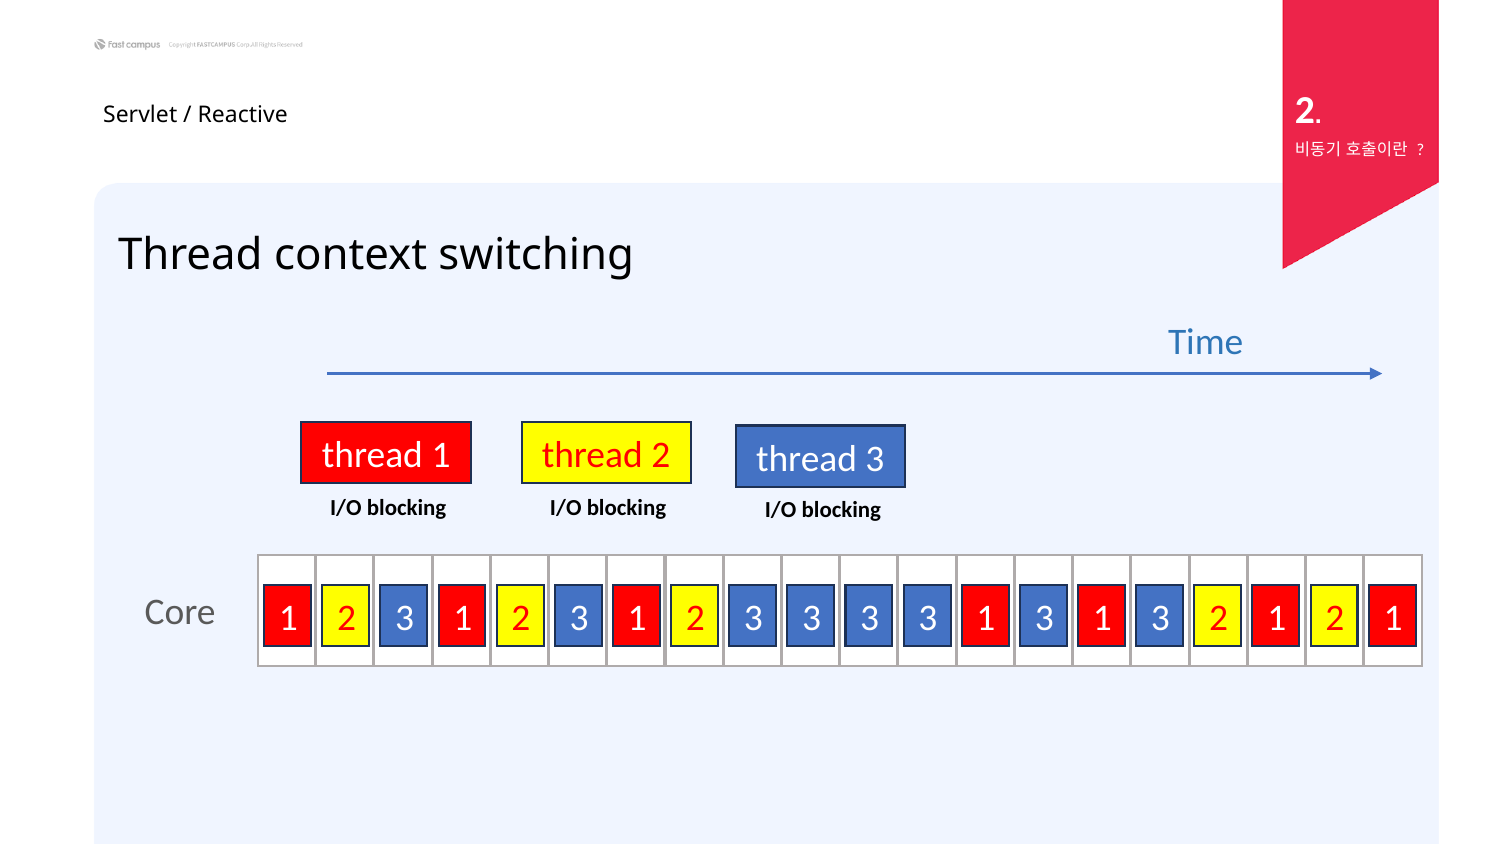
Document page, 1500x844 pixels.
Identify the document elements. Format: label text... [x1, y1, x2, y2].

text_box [257, 555, 1422, 666]
text_box I/O blocking [315, 485, 462, 528]
text_box thread 2 [521, 421, 692, 484]
text_box 비동기 호출이란 ? [1281, 135, 1438, 184]
text_box I/O blocking [750, 487, 897, 530]
title Servlet / Reactive [103, 95, 1281, 167]
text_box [327, 309, 1383, 374]
text_box 2. [1281, 86, 1438, 135]
text_box I/O blocking [535, 485, 682, 528]
text_box thread 1 [300, 421, 472, 484]
picture [0, 0, 1500, 844]
text_box Core [129, 580, 231, 640]
text_box thread 3 [735, 424, 906, 488]
list Thread context switching [103, 192, 1397, 844]
